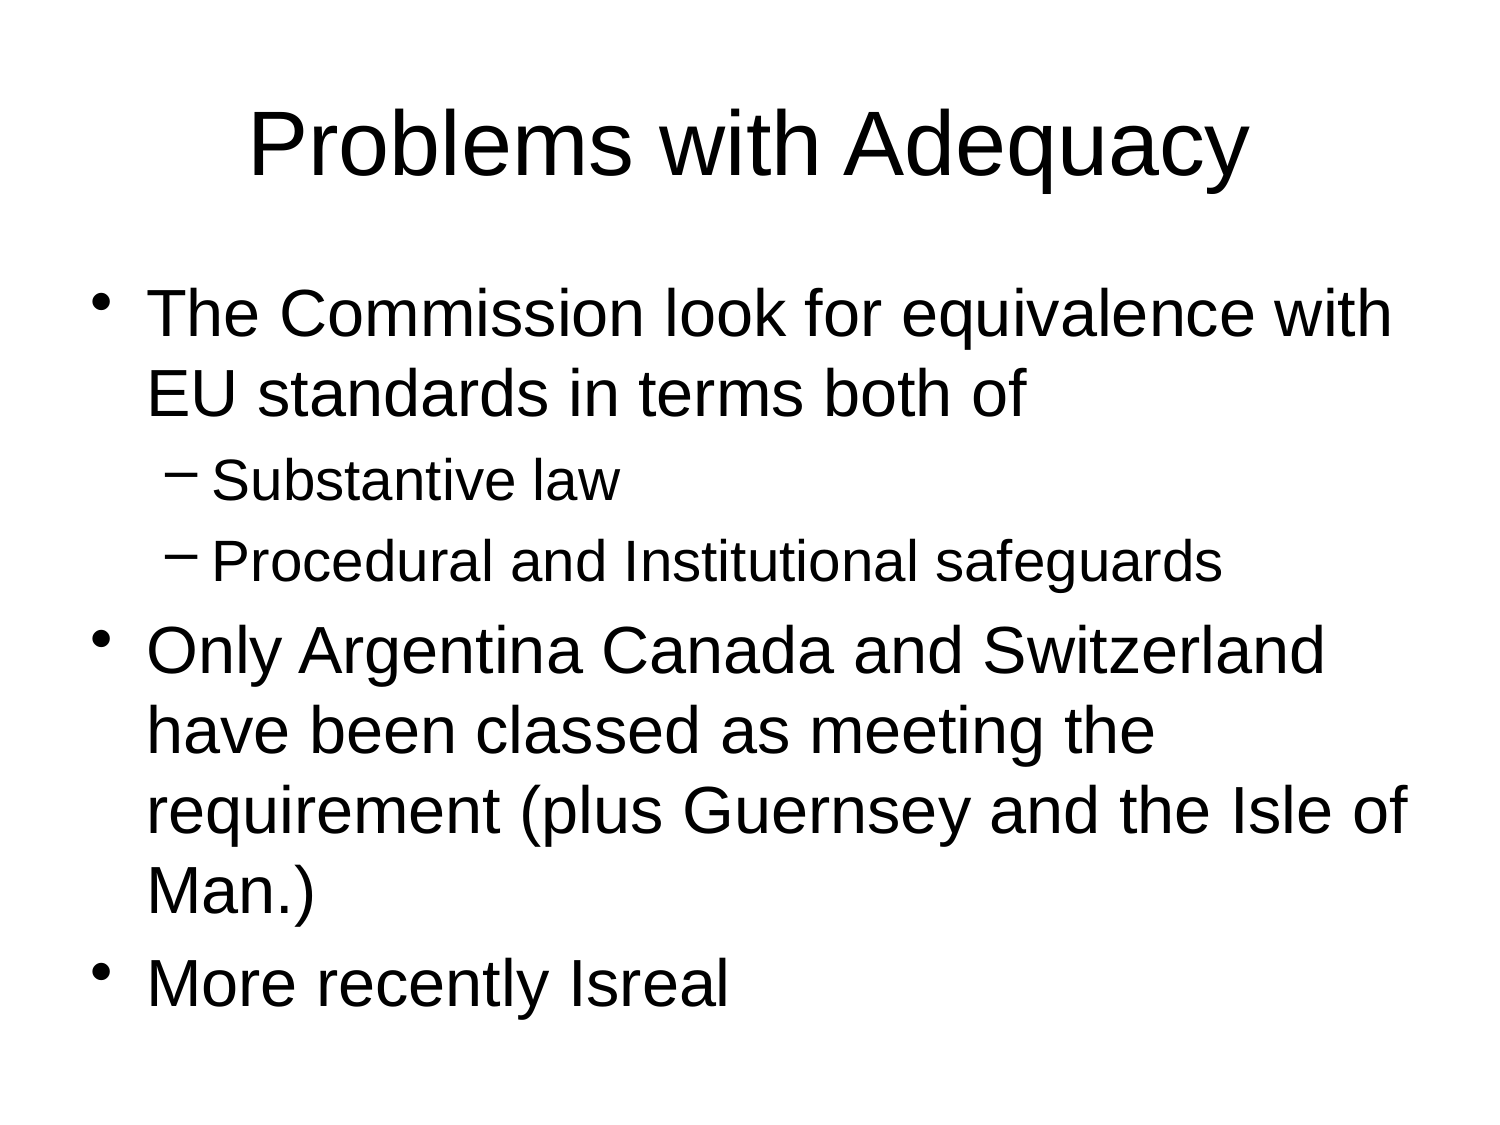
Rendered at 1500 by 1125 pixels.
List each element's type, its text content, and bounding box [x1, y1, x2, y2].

title Problems with Adequacy [74, 44, 1426, 233]
list The Commission look for equivalence with EU standards in terms both of Substantive law Procedural and Institutional safeguards Only Argentina Canada and Switzerland have been classed as meeting the requirement (plus Guernsey and the Isle of Man.) More recently Isreal [74, 262, 1426, 1006]
